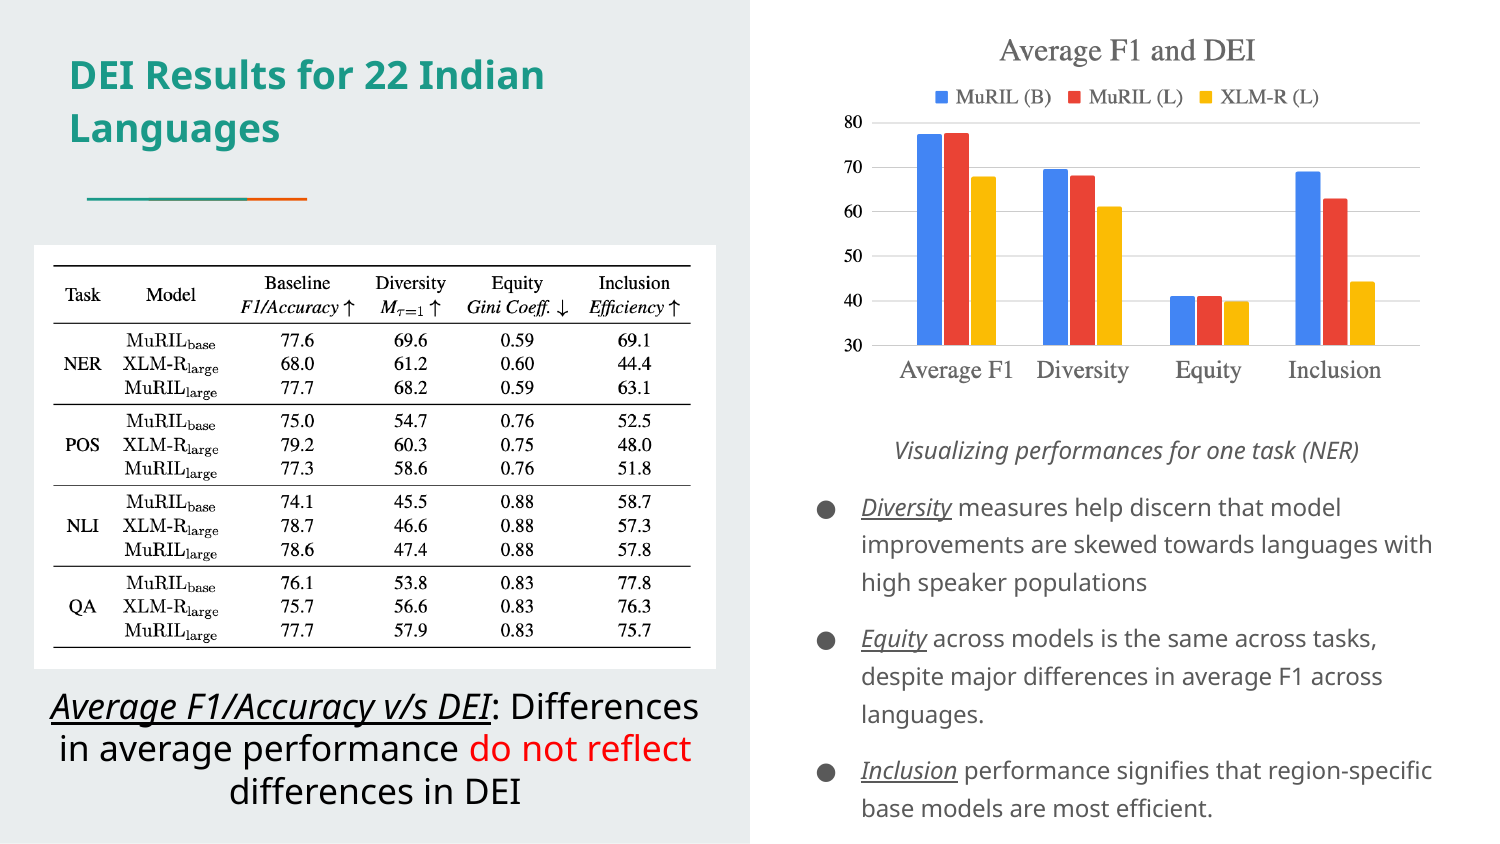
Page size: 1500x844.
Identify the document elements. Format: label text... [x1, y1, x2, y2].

picture [34, 245, 717, 669]
text_box Average F1/Accuracy v/s DEI: Differences in average performance do not reflect differences in DEI [27, 668, 723, 827]
list Visualizing performances for one task (NER) Diversity measures help discern that model improvements are skewed towards languages with high speaker populations Equity across models is the same across tasks, despite major differences in average F1 across languages. Inclusion performance signifies that region-specific base models are most efficient. [779, 62, 1475, 844]
title DEI Results for 22 Indian Languages [53, 32, 716, 170]
picture [814, 15, 1439, 402]
